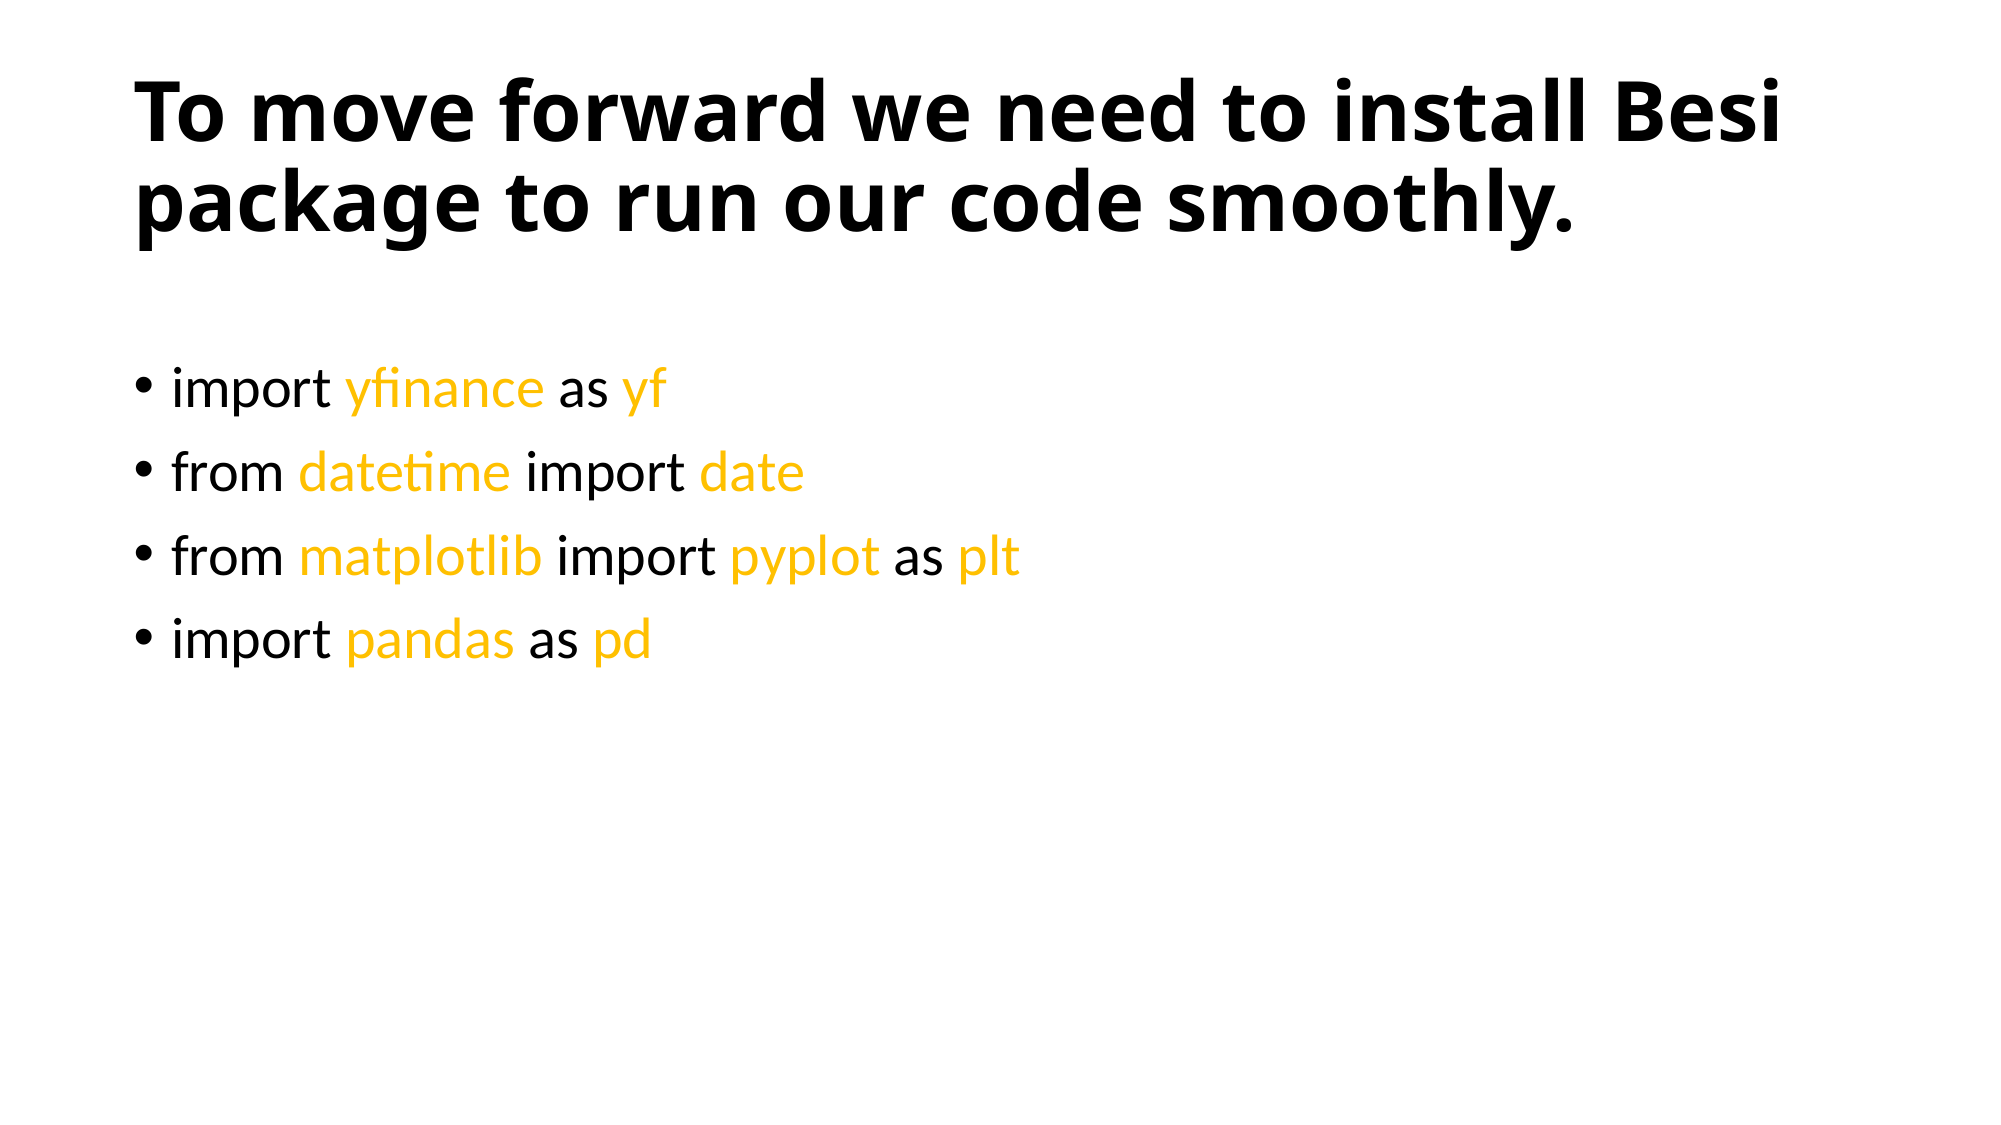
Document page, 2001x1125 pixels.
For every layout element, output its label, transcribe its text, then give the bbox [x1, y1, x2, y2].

list import yfinance as yf from datetime import date from matplotlib import pyplot as plt import pandas as pd [118, 349, 1434, 857]
title To move forward we need to install Besi package to run our code smoothly. [118, 50, 1844, 268]
